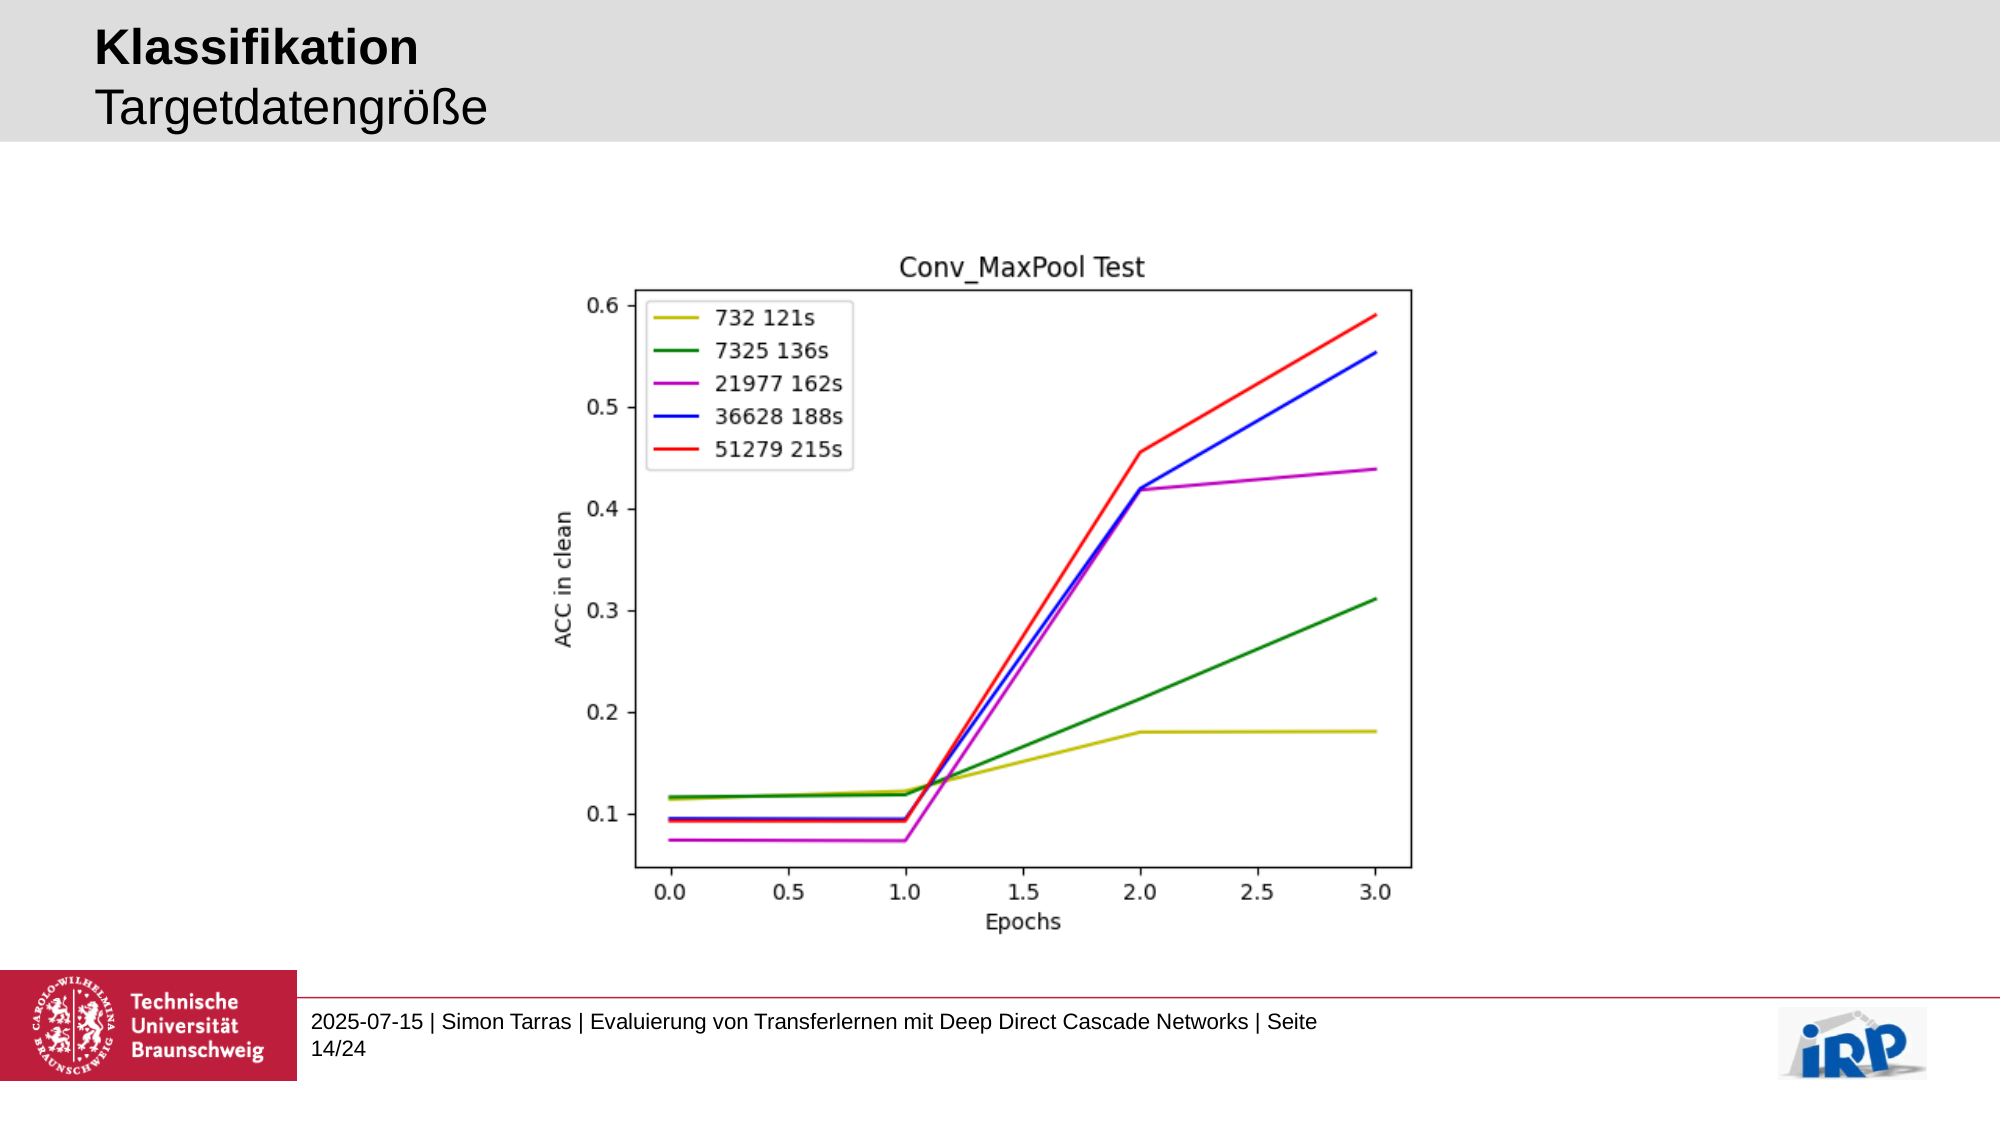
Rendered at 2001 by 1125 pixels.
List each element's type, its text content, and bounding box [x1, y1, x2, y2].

picture [0, 970, 297, 1081]
title Klassifikation Targetdatengröße [94, 17, 1927, 135]
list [510, 199, 1511, 951]
picture [1778, 1007, 1927, 1080]
